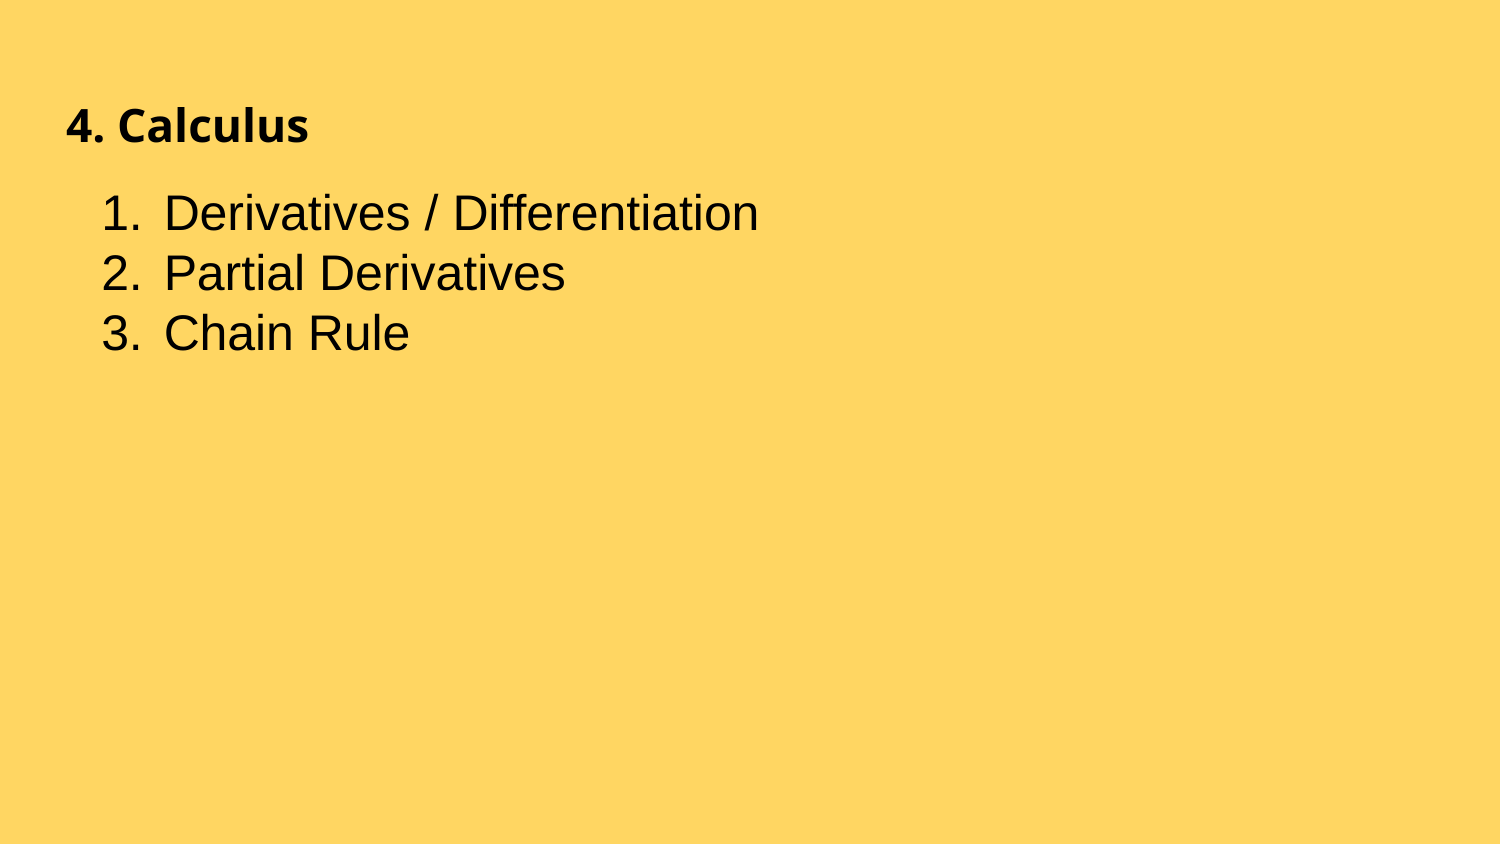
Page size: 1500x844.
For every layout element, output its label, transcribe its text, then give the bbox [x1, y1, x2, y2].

title 4. Calculus [51, 72, 1449, 167]
text_box Derivatives / Differentiation Partial Derivatives Chain Rule [73, 165, 810, 810]
